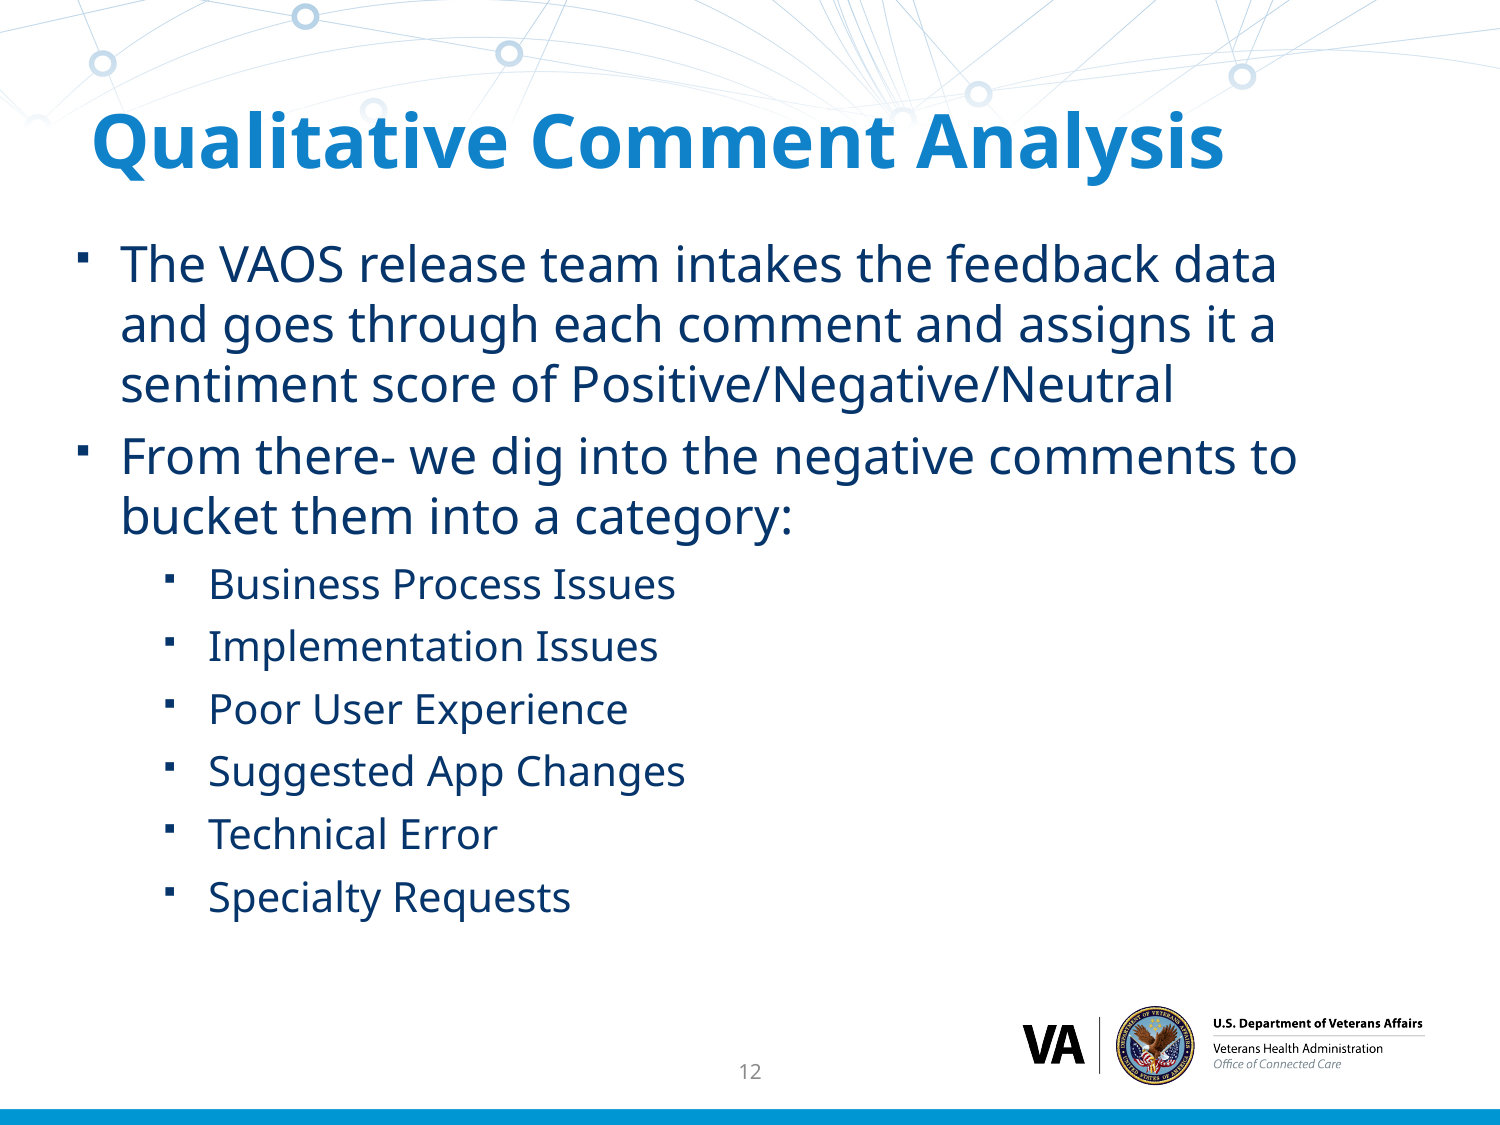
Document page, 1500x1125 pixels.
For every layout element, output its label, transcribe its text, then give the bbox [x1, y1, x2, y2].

slide_number 12 [575, 1042, 925, 1103]
list The VAOS release team intakes the feedback data and goes through each comment and assigns it a sentiment score of Positive/Negative/Neutral From there- we dig into the negative comments to bucket them into a category: Business Process Issues Implementation Issues Poor User Experience Suggested App Changes Technical Error Specialty Requests [75, 232, 1364, 992]
title Qualitative Comment Analysis [75, 45, 1425, 233]
picture [0, 0, 1500, 1109]
